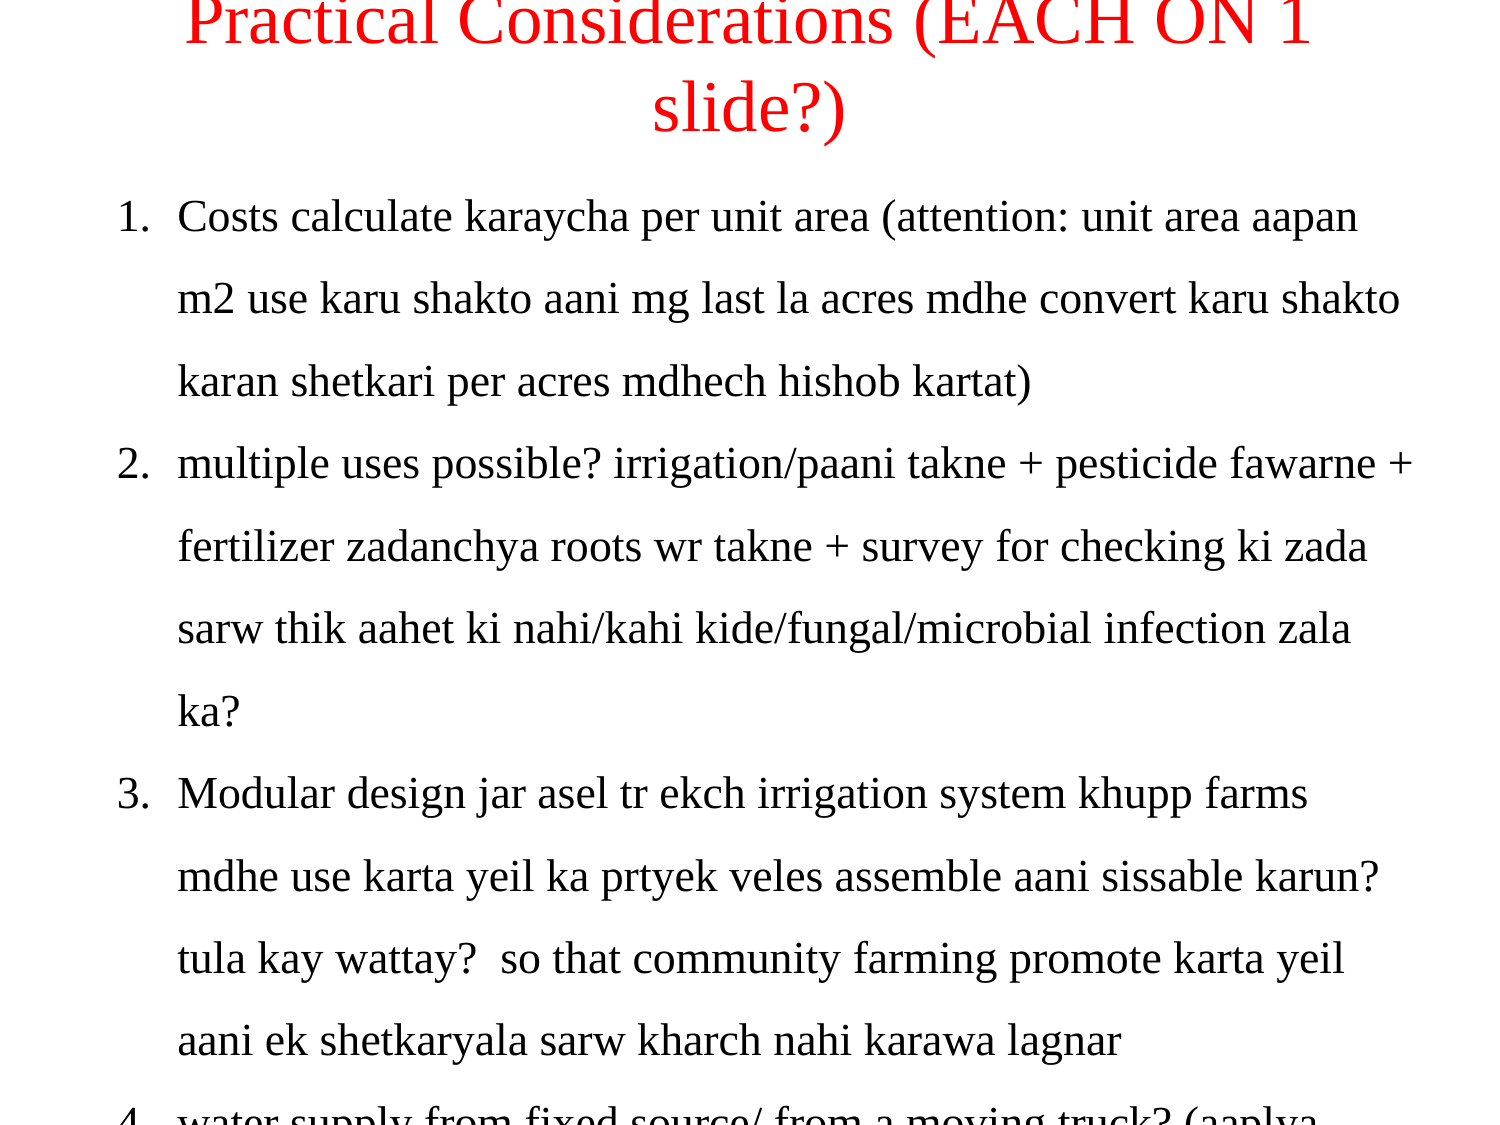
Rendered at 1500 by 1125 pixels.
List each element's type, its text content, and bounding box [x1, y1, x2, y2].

list Costs calculate karaycha per unit area (attention: unit area aapan m2 use karu shakto aani mg last la acres mdhe convert karu shakto karan shetkari per acres mdhech hishob kartat) multiple uses possible? irrigation/paani takne + pesticide fawarne + fertilizer zadanchya roots wr takne + survey for checking ki zada sarw thik aahet ki nahi/kahi kide/fungal/microbial infection zala ka? Modular design jar asel tr ekch irrigation system khupp farms mdhe use karta yeil ka prtyek veles assemble aani sissable karun? tula kay wattay? so that community farming promote karta yeil aani ek shetkaryala sarw kharch nahi karawa lagnar water supply from fixed source/ from a moving truck? (aaplya sarkha shetanmdhe jithe water scarcity aahe) [87, 150, 1438, 975]
title Practical Considerations (EACH ON 1 slide?) [75, 0, 1425, 153]
